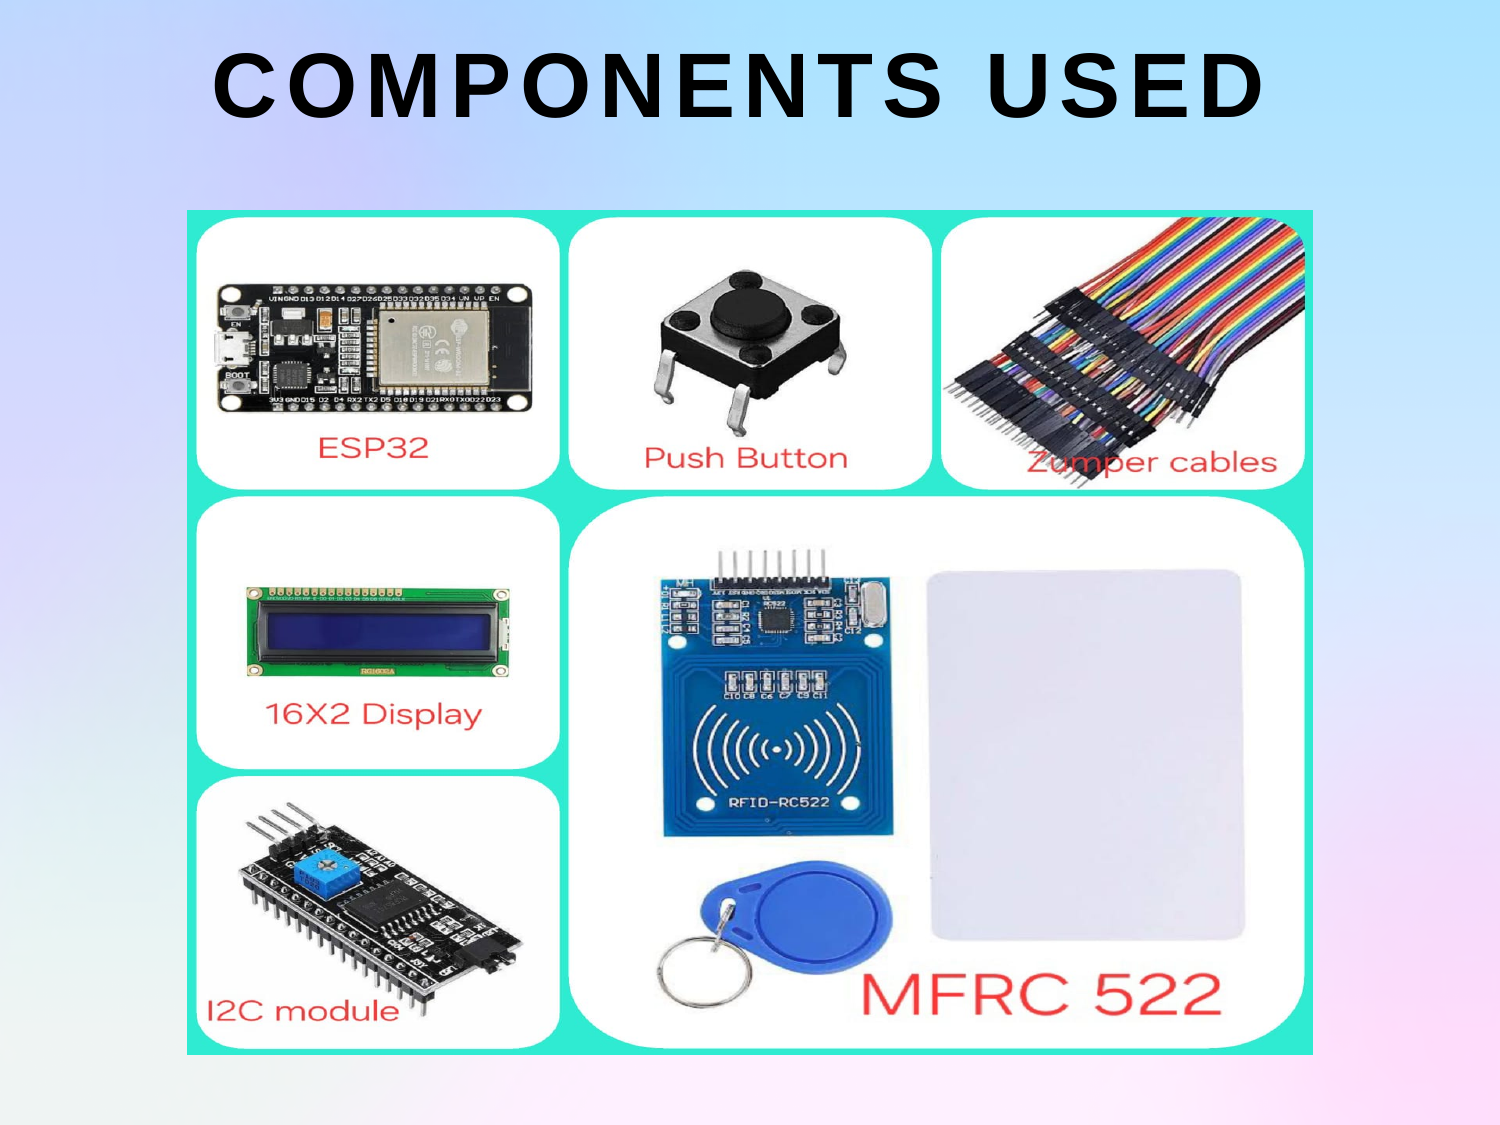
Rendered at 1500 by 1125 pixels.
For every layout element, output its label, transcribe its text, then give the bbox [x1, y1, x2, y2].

title Components used [46, 0, 1454, 176]
picture [0, 0, 1500, 1125]
